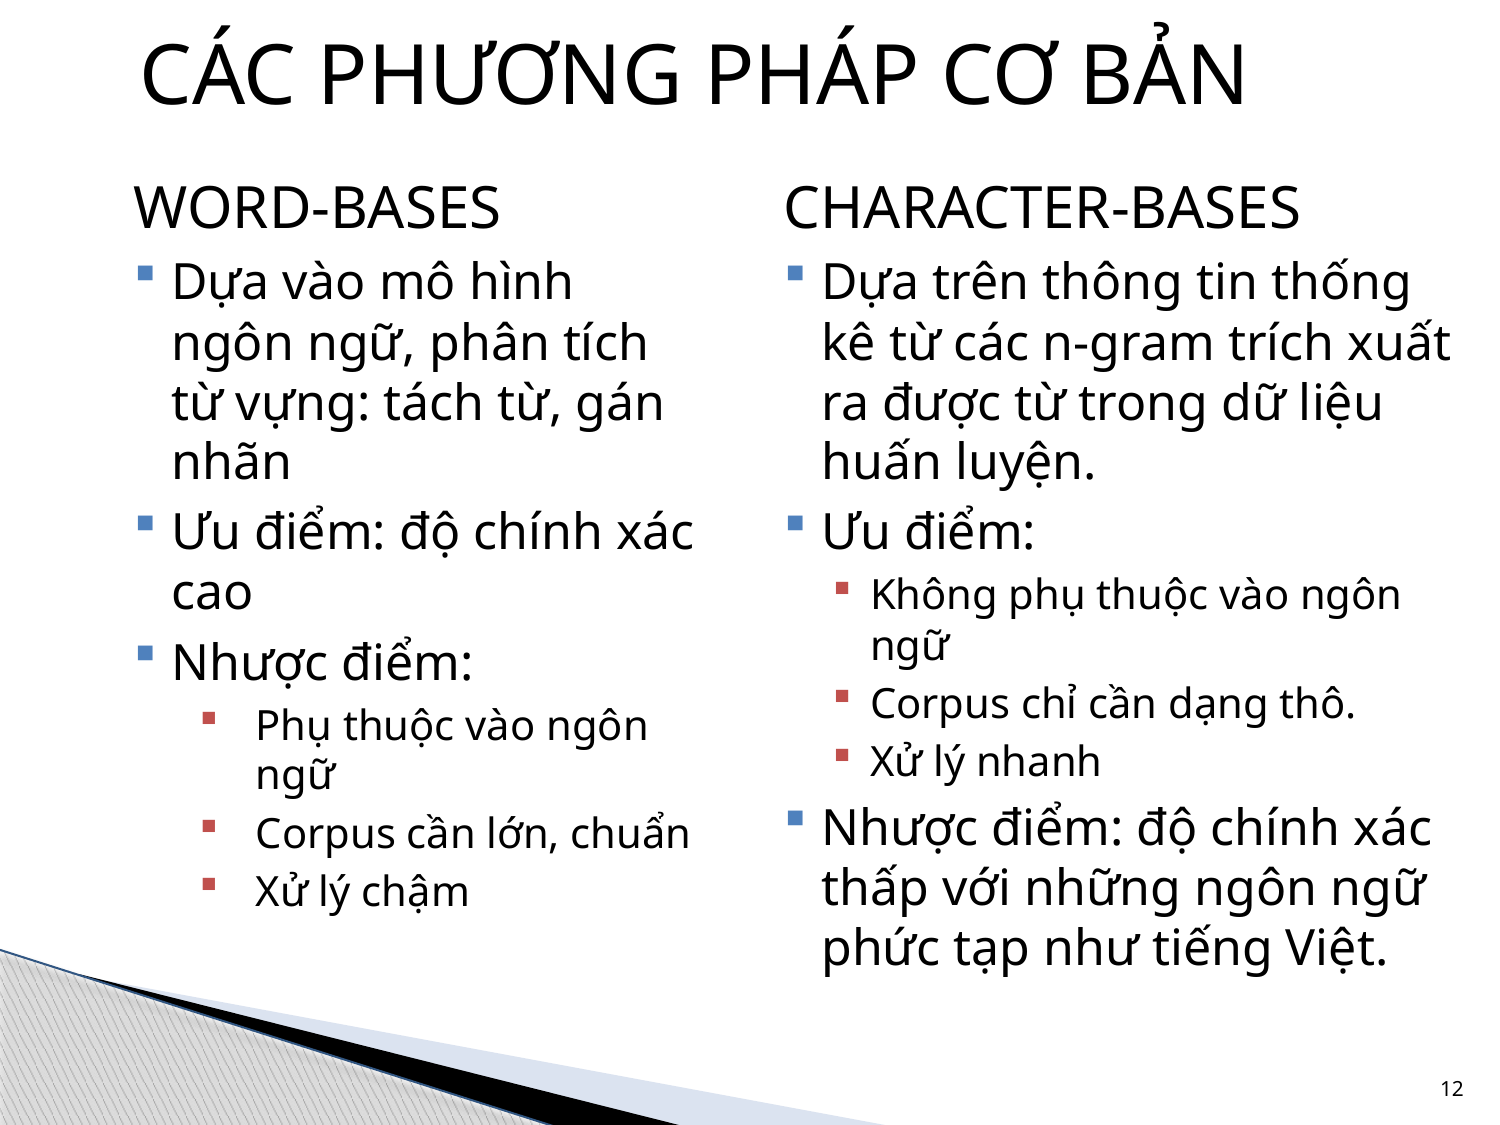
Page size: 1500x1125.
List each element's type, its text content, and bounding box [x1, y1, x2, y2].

title CÁC PHƯƠNG PHÁP CƠ BẢN [125, 12, 1375, 130]
slide_number 12 [1418, 1051, 1479, 1112]
text_box WORD-BASES Dựa vào mô hình ngôn ngữ, phân tích từ vựng: tách từ, gán nhãn Ưu điểm: độ chính xác cao Nhược điểm: Phụ thuộc vào ngôn ngữ Corpus cần lớn, chuẩn Xử lý chậm [99, 162, 725, 1050]
text_box CHARACTER-BASES Dựa trên thông tin thống kê từ các n-gram trích xuất ra được từ trong dữ liệu huấn luyện. Ưu điểm: Không phụ thuộc vào ngôn ngữ Corpus chỉ cần dạng thô. Xử lý nhanh Nhược điểm: độ chính xác thấp với những ngôn ngữ phức tạp như tiếng Việt. [750, 162, 1475, 1050]
